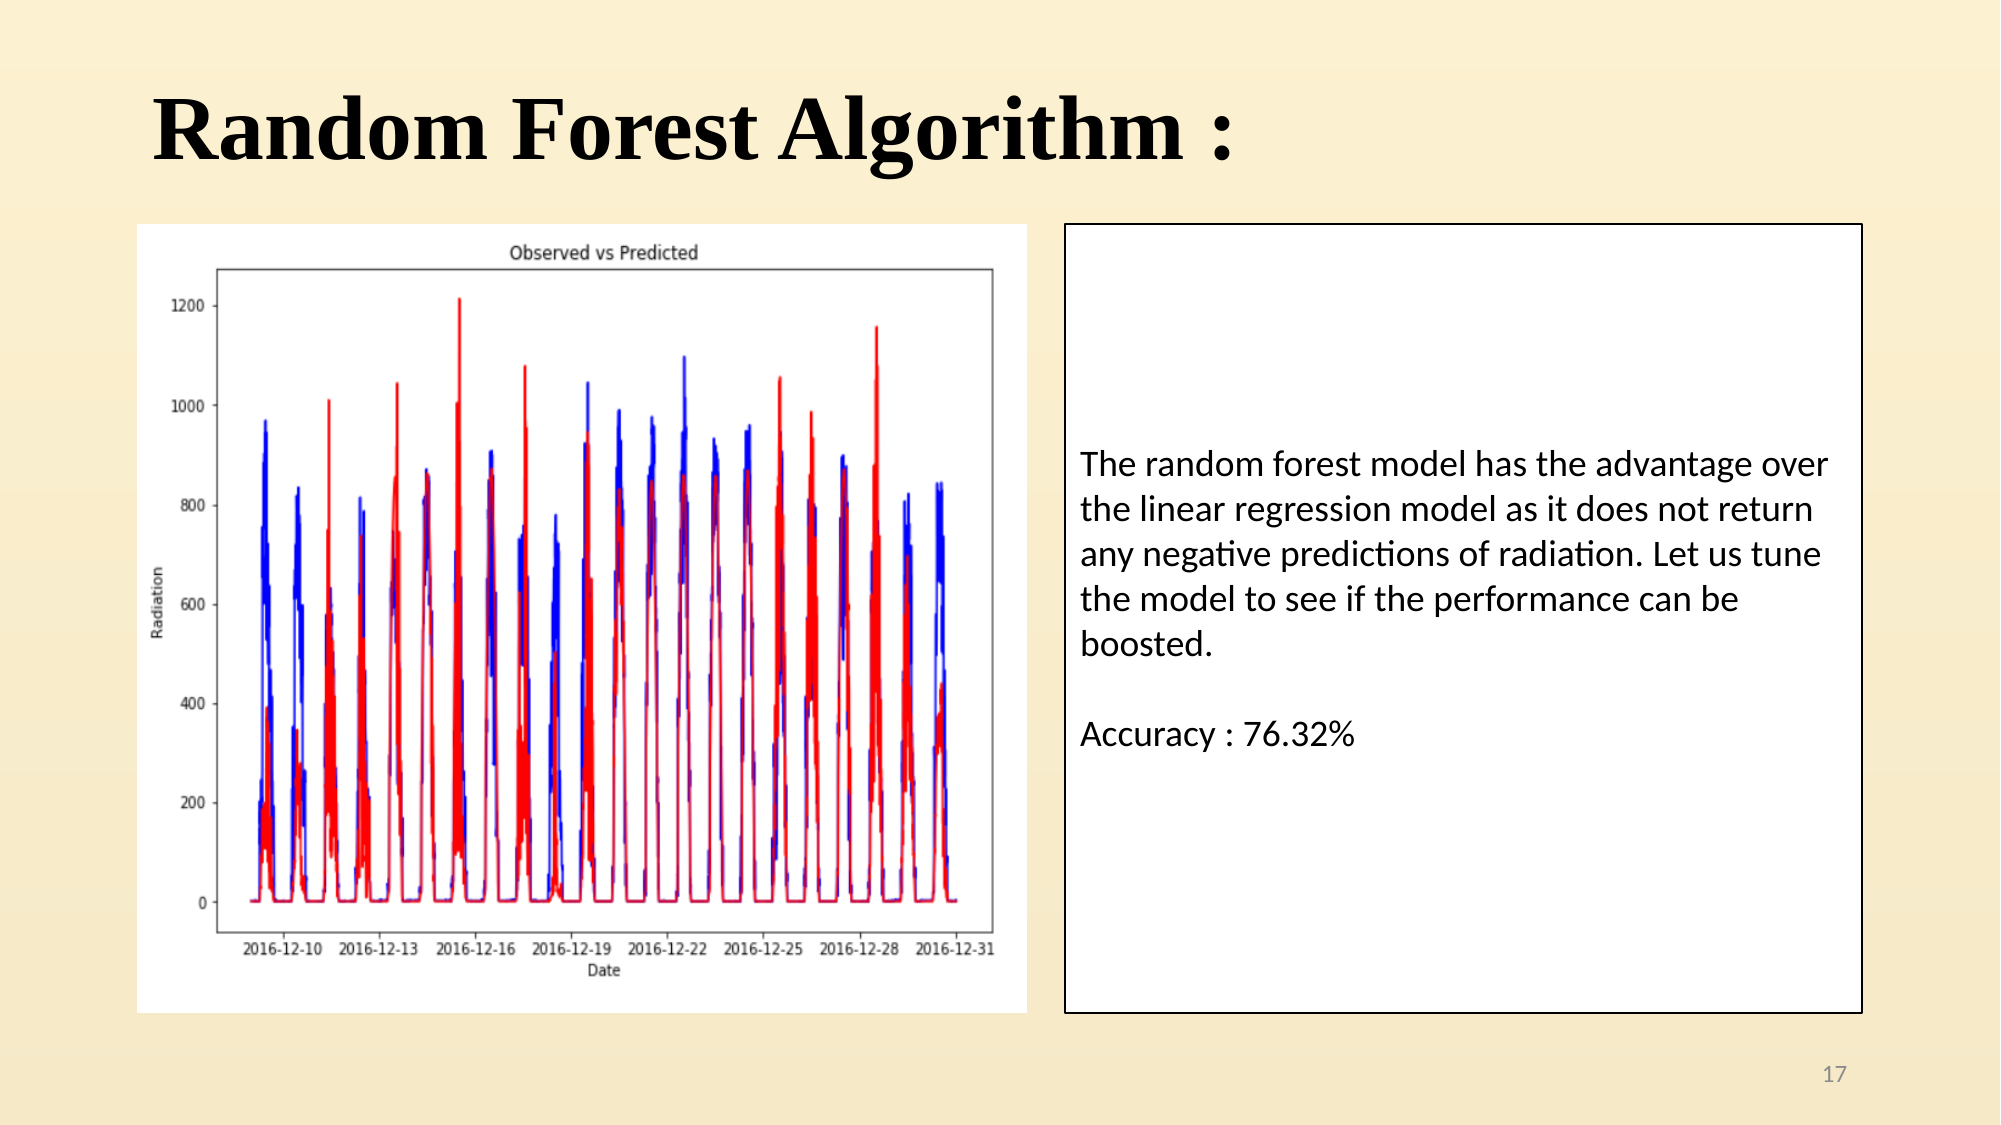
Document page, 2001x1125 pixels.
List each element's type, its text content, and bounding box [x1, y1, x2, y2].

title Random Forest Algorithm : [137, 59, 1863, 201]
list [140, 227, 1025, 1011]
text_box The random forest model has the advantage over the linear regression model as it does not return any negative predictions of radiation. Let us tune the model to see if the performance can be boosted. Accuracy : 76.32% [1064, 223, 1863, 1014]
slide_number 17 [1412, 1042, 1863, 1103]
